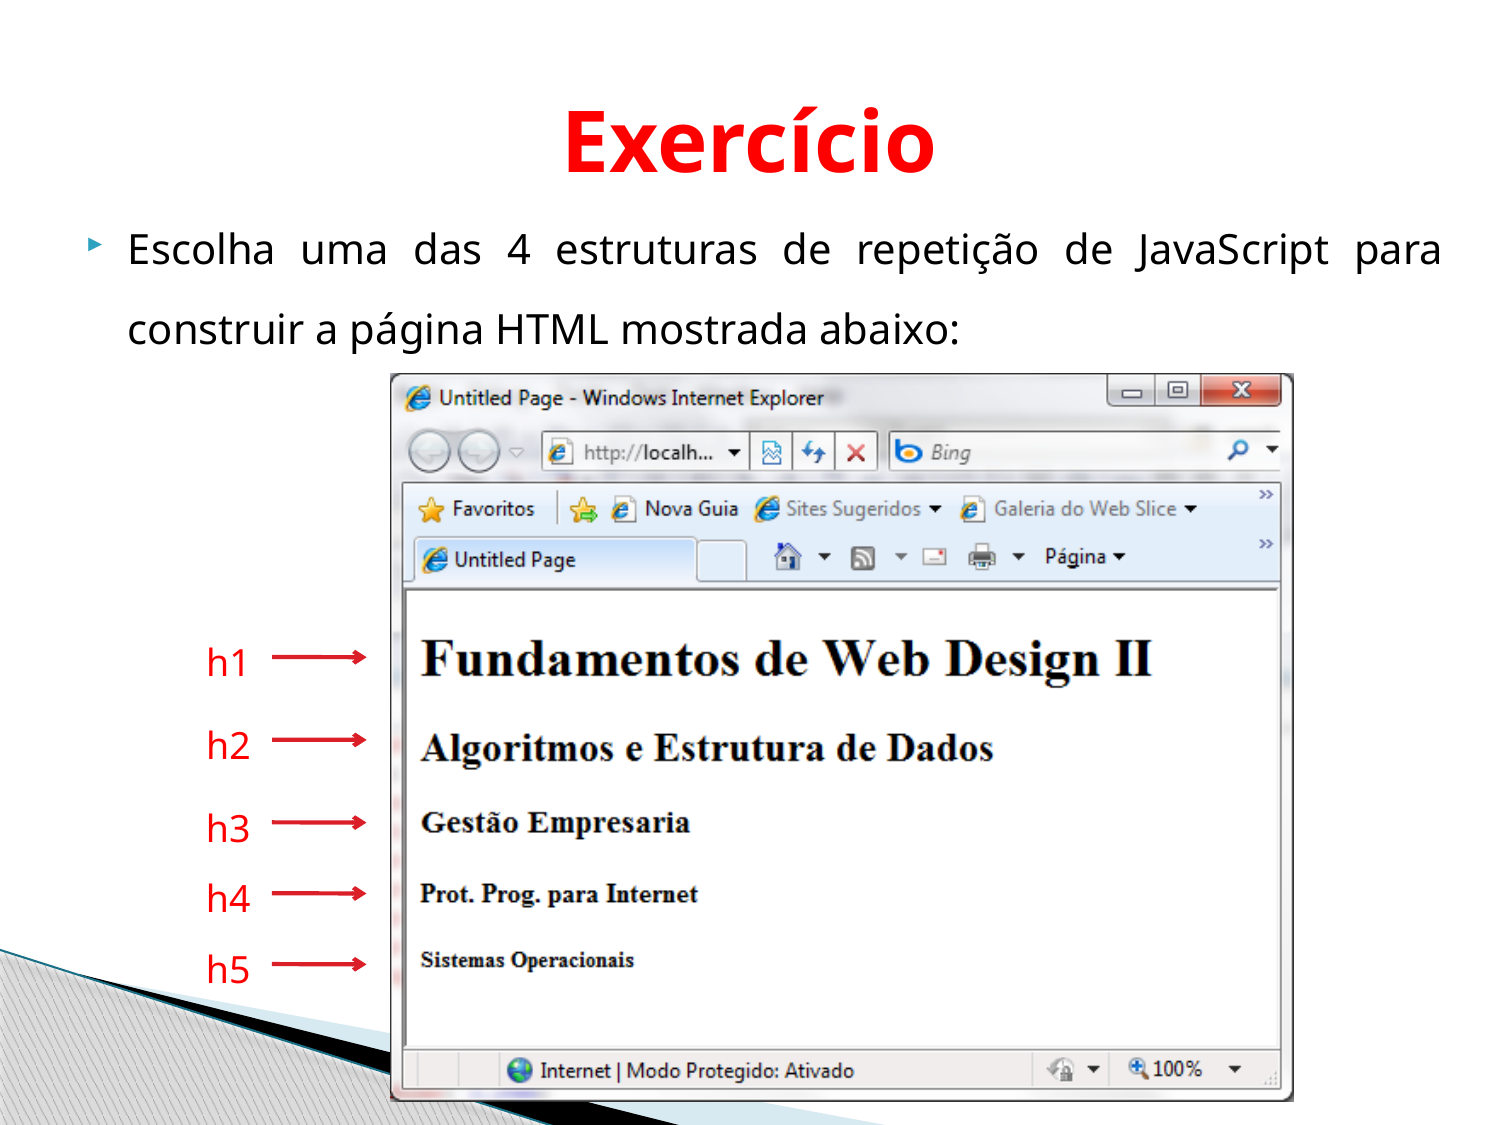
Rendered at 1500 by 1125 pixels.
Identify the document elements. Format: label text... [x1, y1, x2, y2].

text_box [189, 373, 1294, 1102]
text_box Escolha uma das 4 estruturas de repetição de JavaScript para construir a página HTML mostrada abaixo: [53, 185, 1459, 375]
title Exercício [75, 45, 1425, 185]
